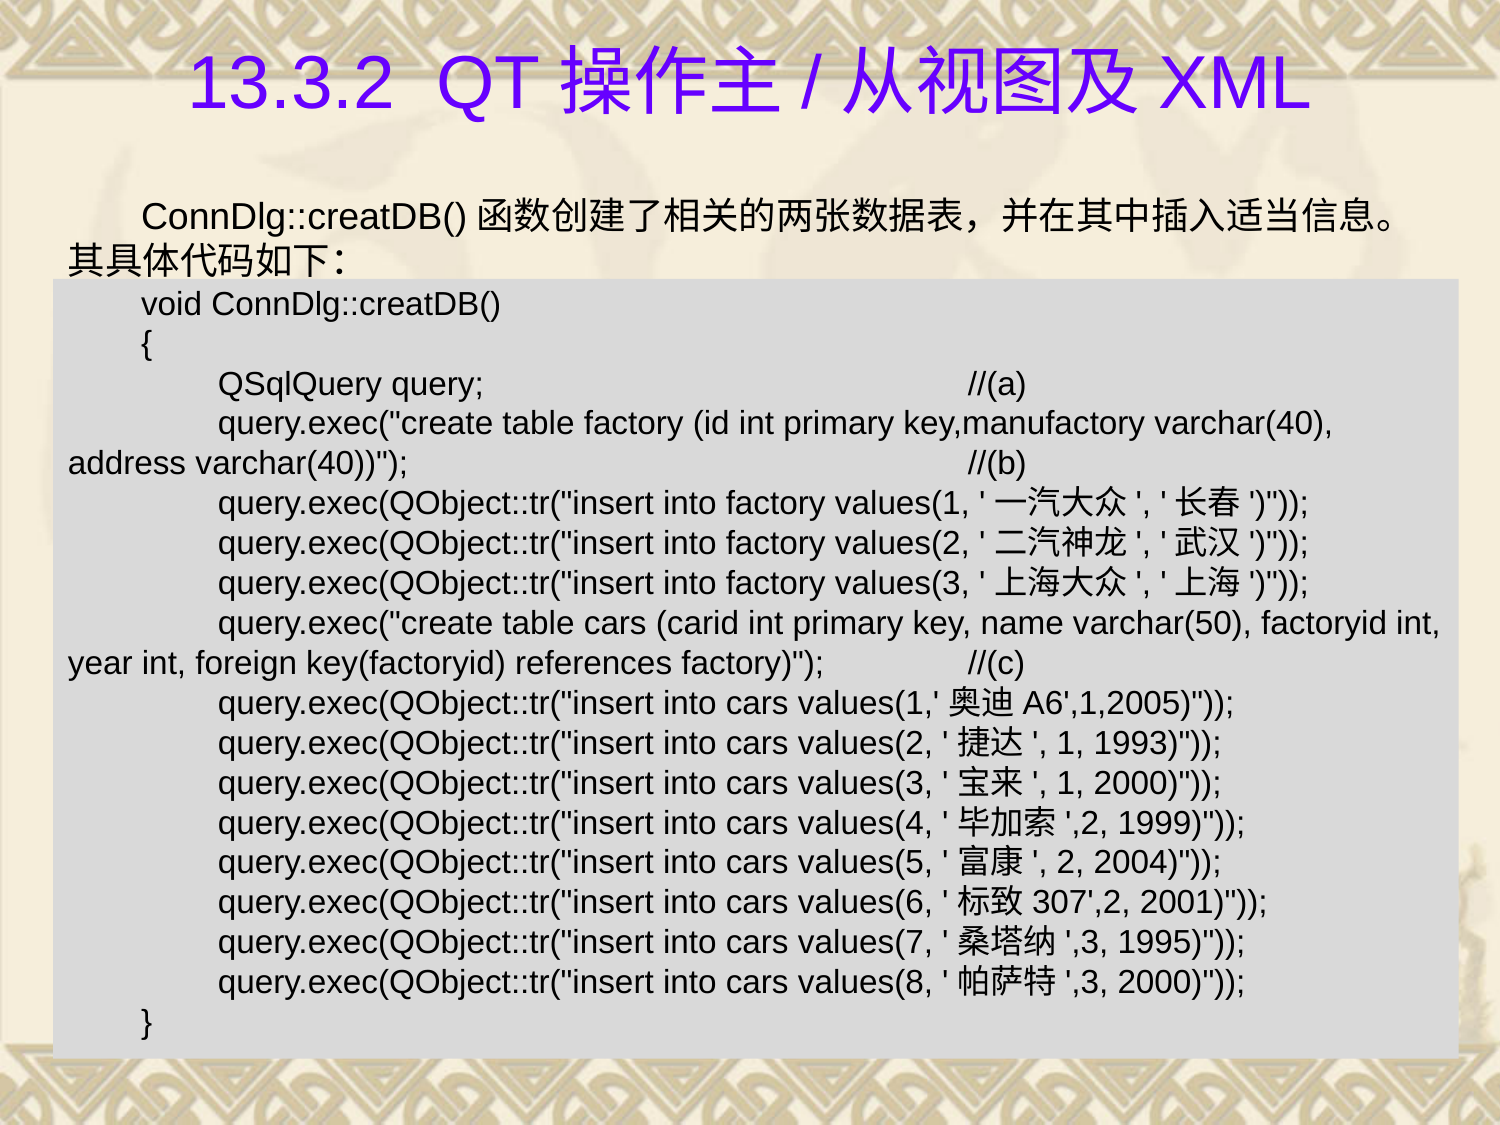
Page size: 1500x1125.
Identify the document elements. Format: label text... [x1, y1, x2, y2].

title 13.3.2 Qt操作主/从视图及XML [49, 7, 1451, 149]
text_box ConnDlg::creatDB()函数创建了相关的两张数据表，并在其中插入适当信息。其具体代码如下： void ConnDlg::creatDB() { QSqlQuery query; //(a) query.exec("create table factory (id int primary key,manufactory varchar(40), address varchar(40))"); //(b) query.exec(QObject::tr("insert into factory values(1, '一汽大众', '长春')")); query.exec(QObject::tr("insert into factory values(2, '二汽神龙', '武汉')")); query.exec(QObject::tr("insert into factory values(3, '上海大众', '上海')")); query.exec("create table cars (carid int primary key, name varchar(50), factoryid int, year int, foreign key(factoryid) references factory)"); //(c) query.exec(QObject::tr("insert into cars values(1,'奥迪A6',1,2005)")); query.exec(QObject::tr("insert into cars values(2, '捷达', 1, 1993)")); query.exec(QObject::tr("insert into cars values(3, '宝来', 1, 2000)")); query.exec(QObject::tr("insert into cars values(4, '毕加索',2, 1999)")); query.exec(QObject::tr("insert into cars values(5, '富康', 2, 2004)")); query.exec(QObject::tr("insert into cars values(6, '标致307',2, 2001)")); query.exec(QObject::tr("insert into cars values(7, '桑塔纳',3, 1995)")); query.exec(QObject::tr("insert into cars values(8, '帕萨特',3, 2000)")); } [53, 184, 1459, 1088]
picture [0, 0, 1500, 1125]
